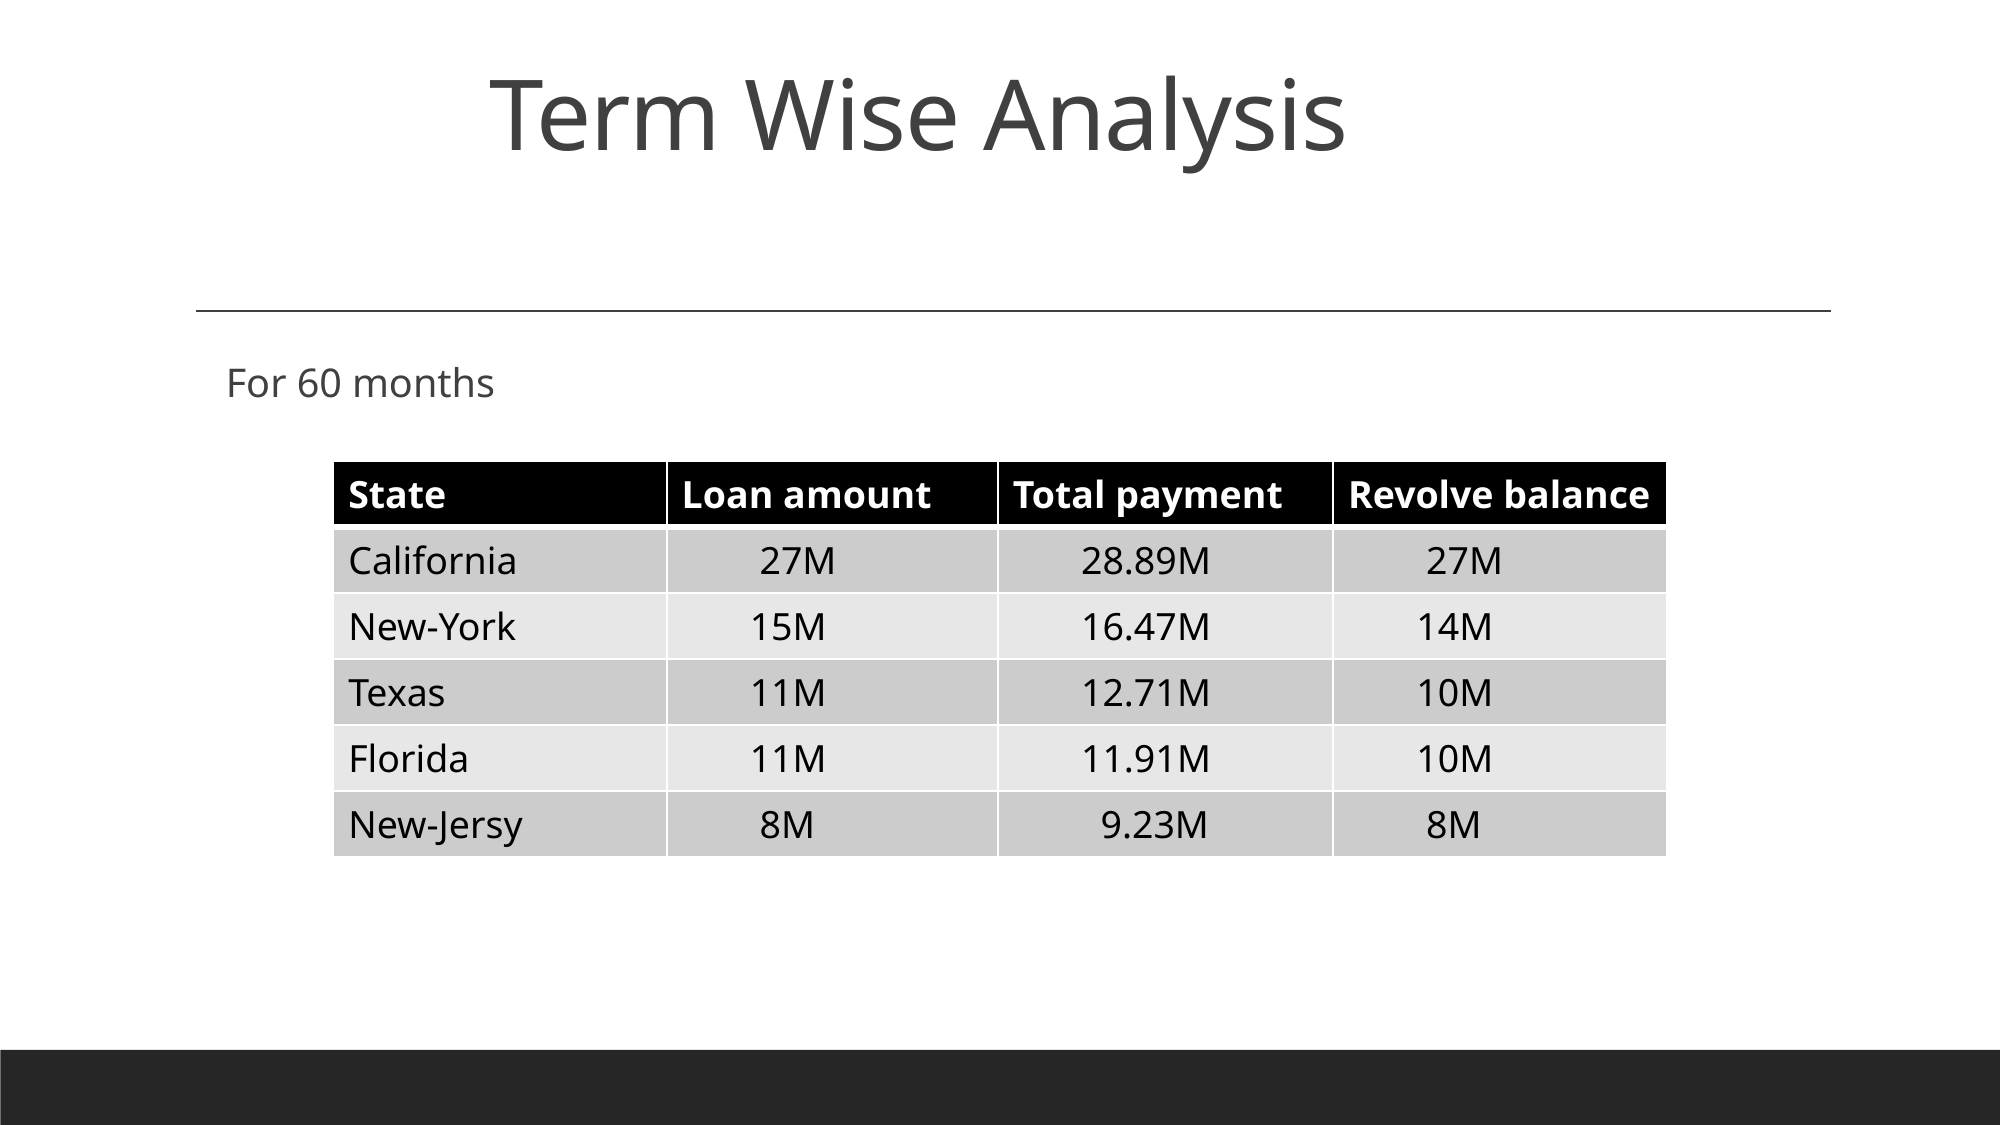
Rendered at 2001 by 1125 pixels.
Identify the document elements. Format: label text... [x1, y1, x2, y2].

table_cell 11M [668, 660, 997, 724]
table_cell 9.23M [999, 792, 1332, 856]
table_cell 10M [1334, 660, 1666, 724]
table_cell 16.47M [999, 594, 1332, 658]
table_cell 8M [1334, 792, 1666, 856]
table_header Loan amount [668, 462, 997, 524]
table_cell Florida [334, 726, 666, 790]
table_cell New-Jersy [334, 792, 666, 856]
table_cell 10M [1334, 726, 1666, 790]
table_cell Texas [334, 660, 666, 724]
table_cell 27M [668, 530, 997, 592]
table_header Revolve balance [1334, 462, 1666, 524]
table_cell 15M [668, 594, 997, 658]
table_cell 28.89M [999, 530, 1332, 592]
table_cell 27M [1334, 530, 1666, 592]
table_cell 11.91M [999, 726, 1332, 790]
table_cell California [334, 530, 666, 592]
table_cell 8M [668, 792, 997, 856]
table_cell New-York [334, 594, 666, 658]
table_header State [334, 462, 666, 524]
table_cell 14M [1334, 594, 1666, 658]
list For 60 months [180, 345, 1830, 963]
table_cell 11M [668, 726, 997, 790]
table_cell 12.71M [999, 660, 1332, 724]
title Term Wise Analysis [180, 47, 1830, 285]
table_header Total payment [999, 462, 1332, 524]
